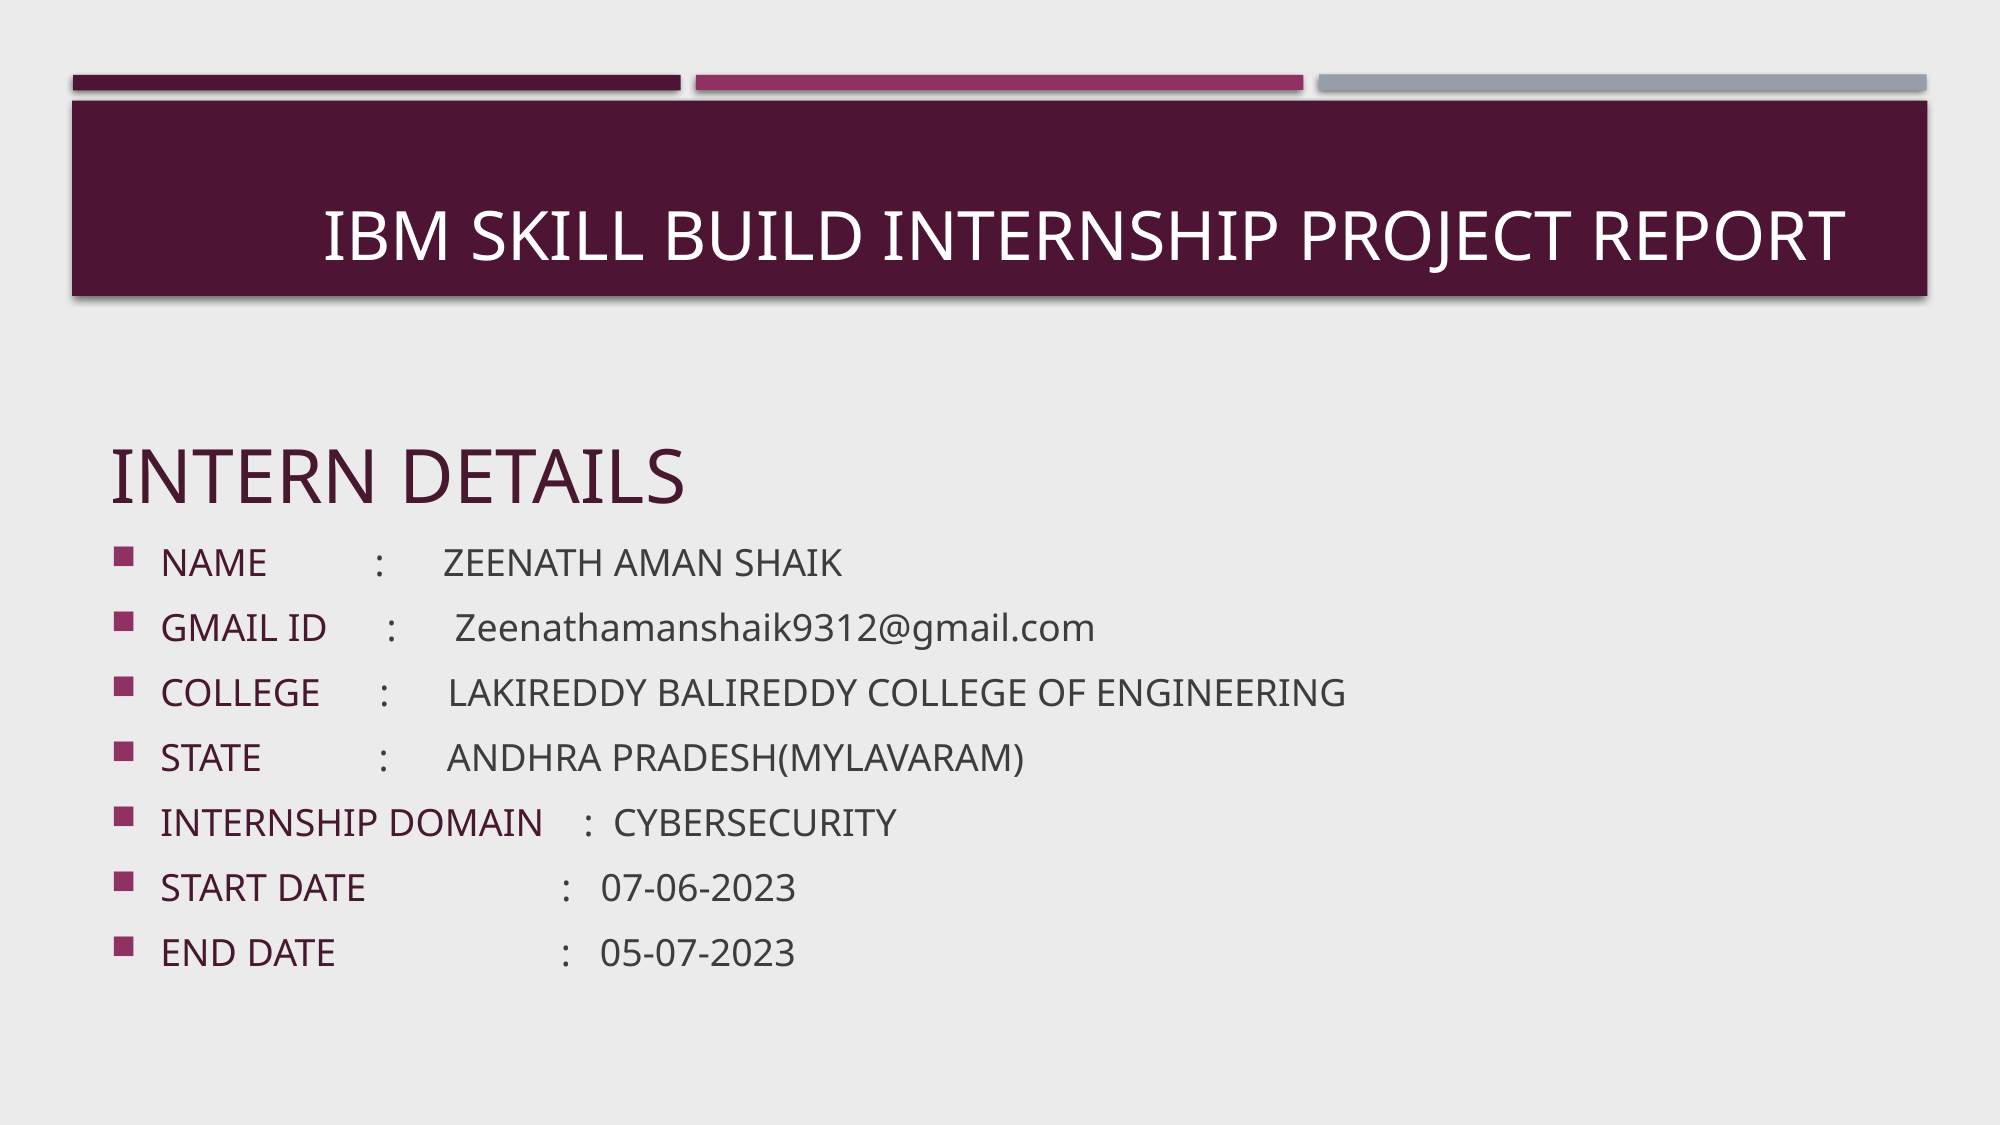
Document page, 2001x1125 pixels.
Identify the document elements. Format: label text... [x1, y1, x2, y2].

list INTERN DETAILS NAME : ZEENATH AMAN SHAIK GMAIL ID : Zeenathamanshaik9312@gmail.com COLLEGE : LAKIREDDY BALIREDDY COLLEGE OF ENGINEERING STATE : ANDHRA PRADESH(MYLAVARAM) INTERNSHIP DOMAIN : CYBERSECURITY START DATE : 07-06-2023 END DATE : 05-07-2023 [95, 420, 1955, 1047]
title IBM SKILL BUILD INTERNSHIP PROJECT REPORT [95, 115, 1905, 282]
